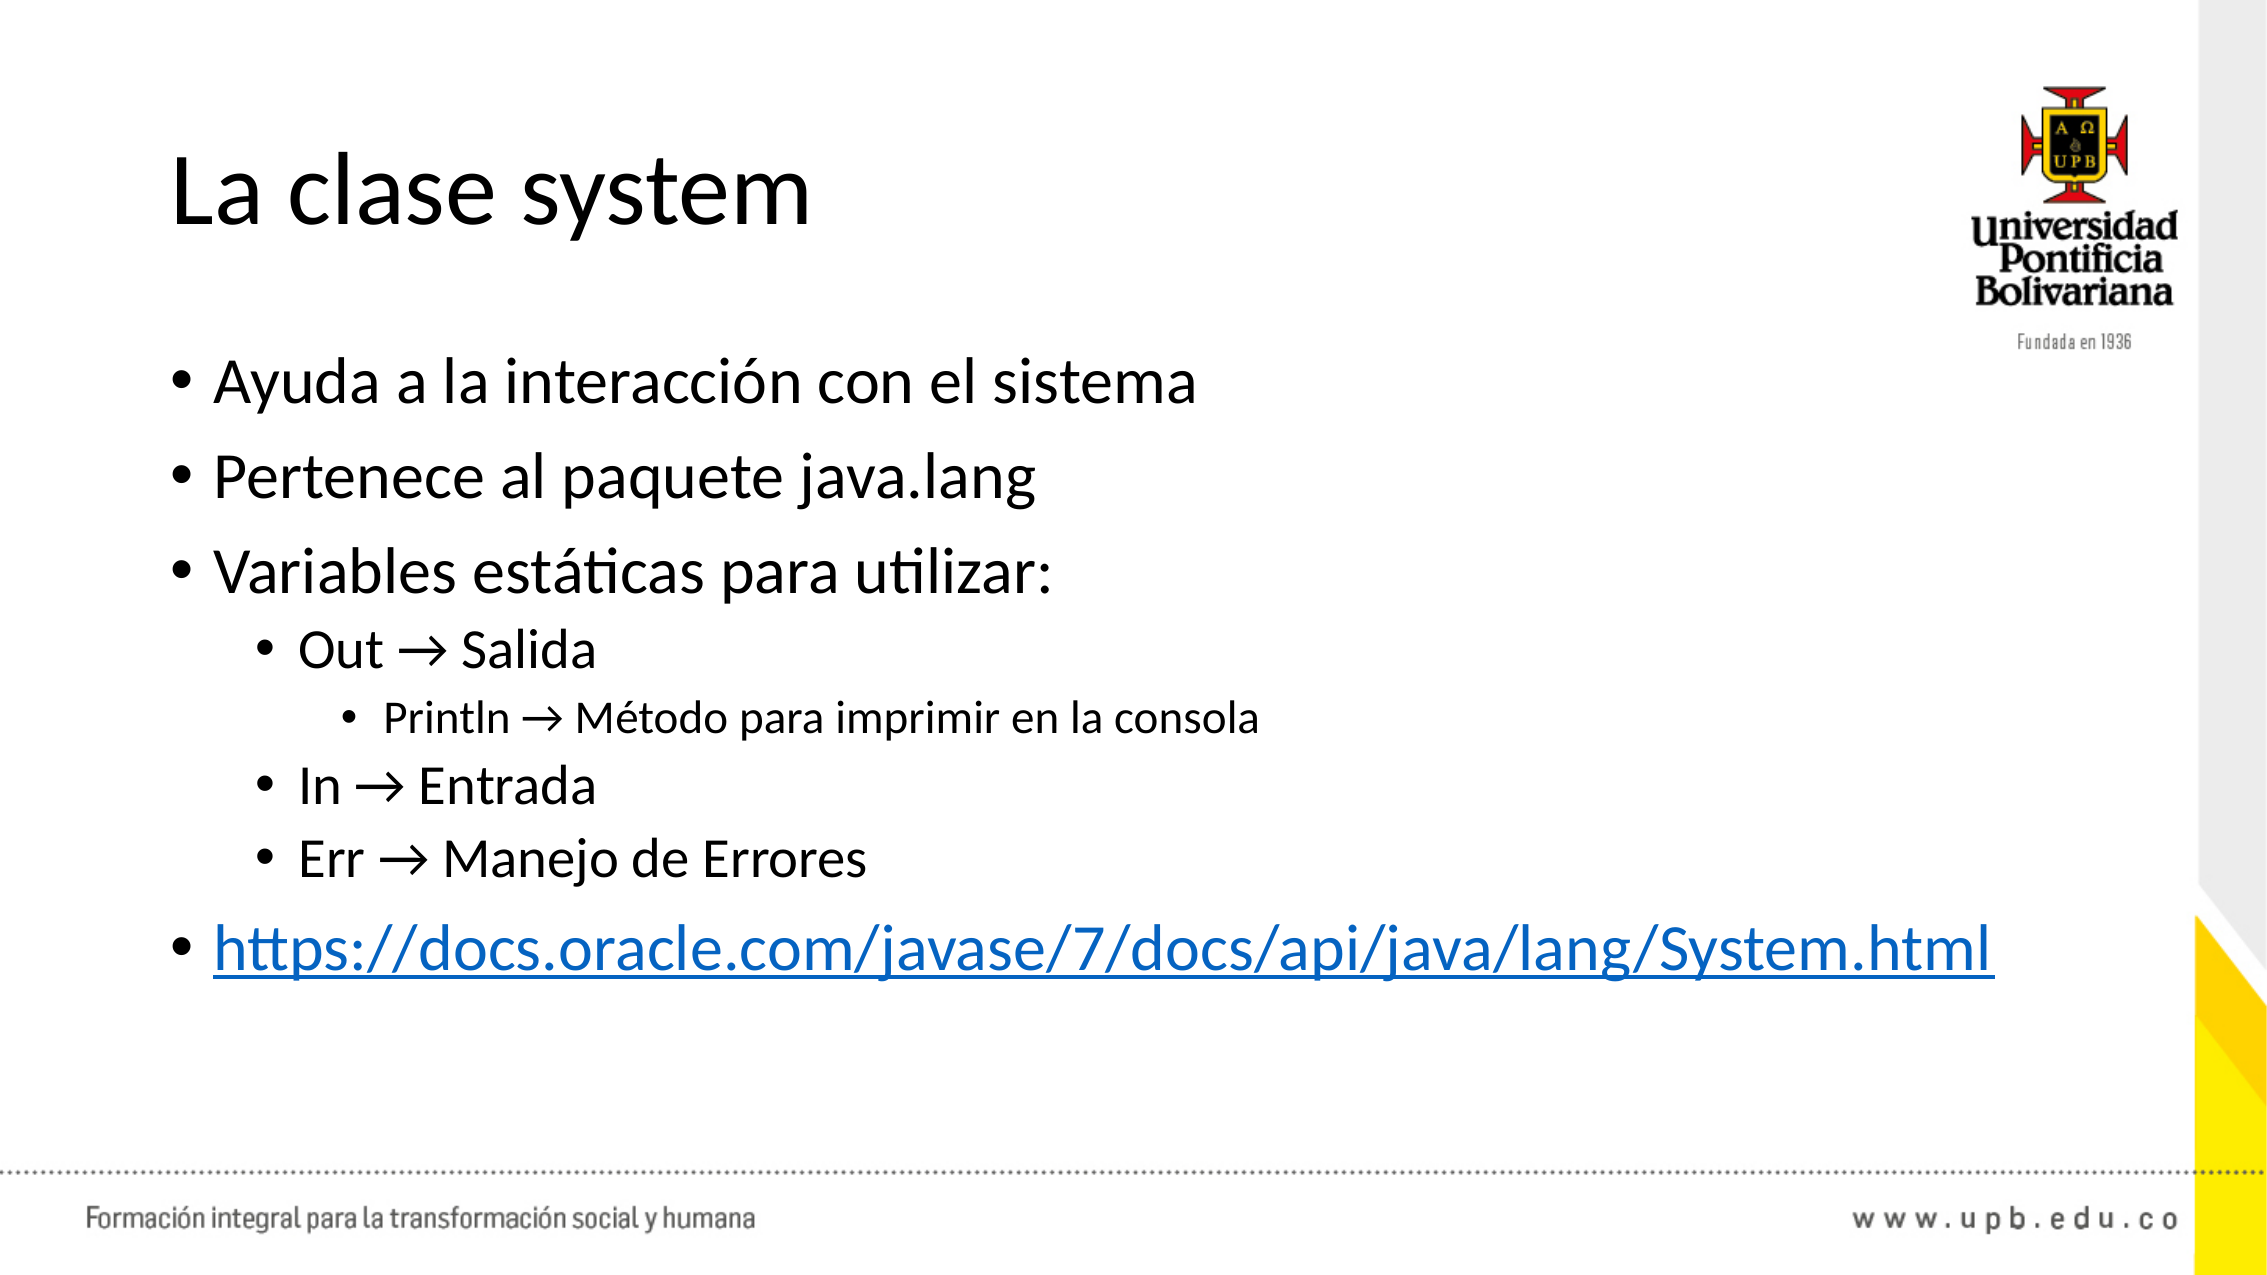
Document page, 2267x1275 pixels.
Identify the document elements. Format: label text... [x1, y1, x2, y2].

list Ayuda a la interacción con el sistema Pertenece al paquete java.lang Variables estáticas para utilizar: Out → Salida Println → Método para imprimir en la consola In → Entrada Err → Manejo de Errores https://docs.oracle.com/javase/7/docs/api/java/lang/System.html [155, 339, 2111, 1149]
picture [0, 0, 2267, 1275]
title La clase system [155, 67, 2111, 315]
